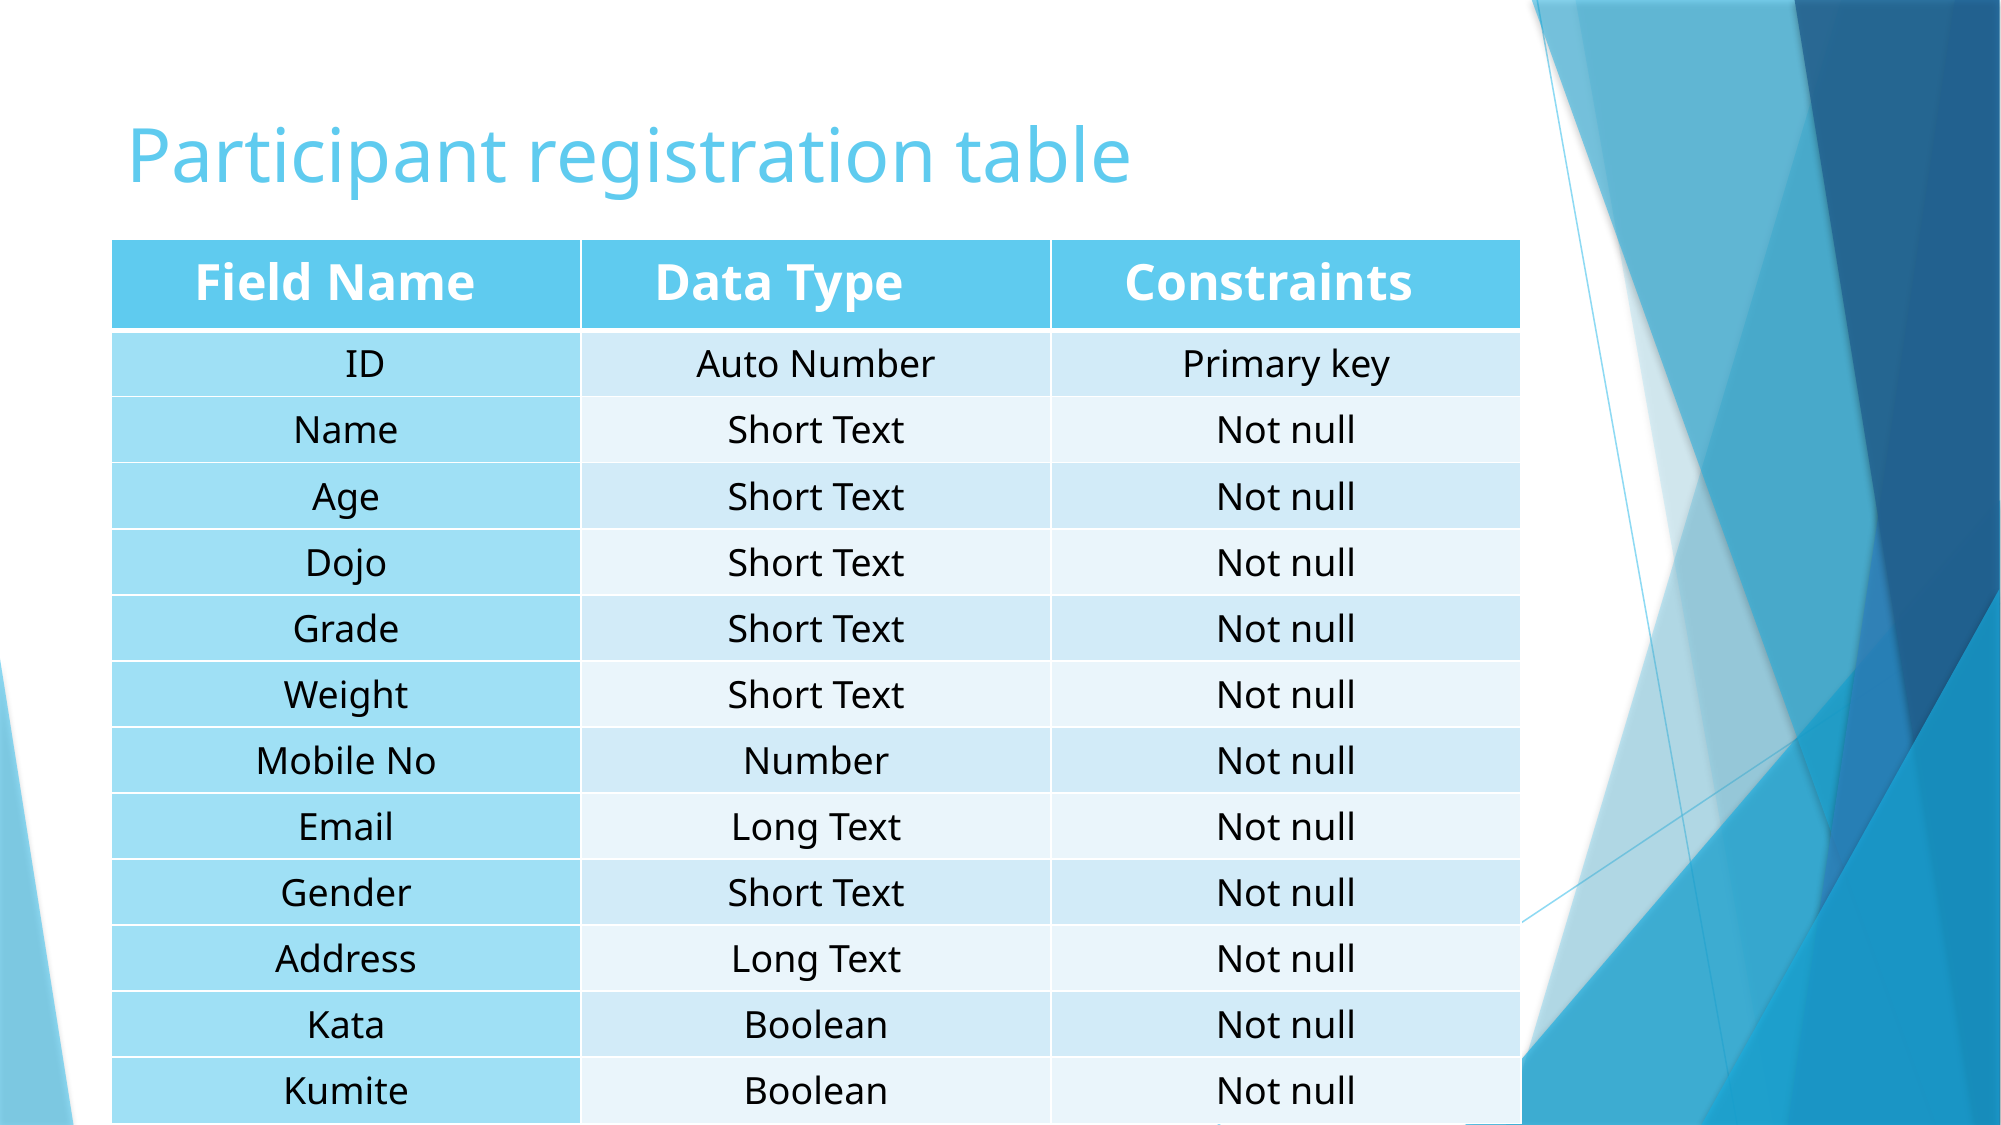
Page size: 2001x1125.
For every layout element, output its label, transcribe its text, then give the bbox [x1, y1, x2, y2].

table_cell Weight [112, 662, 580, 726]
table_cell Not null [1052, 992, 1520, 1056]
table_cell Grade [112, 596, 580, 660]
table_cell Boolean [582, 1058, 1050, 1123]
table_cell Kumite [112, 1058, 580, 1123]
table_cell Short Text [582, 530, 1050, 594]
table_cell Kata [112, 992, 580, 1056]
table_cell Number [582, 728, 1050, 792]
table_cell Not null [1052, 463, 1520, 528]
table_cell Boolean [582, 992, 1050, 1056]
table_cell Age [112, 463, 580, 528]
table_header Field Name [112, 240, 580, 328]
table_cell Not null [1052, 860, 1520, 924]
table_cell Long Text [582, 926, 1050, 990]
table_cell Email [112, 794, 580, 858]
table_cell Short Text [582, 662, 1050, 726]
table_cell Short Text [582, 397, 1050, 462]
table_cell Short Text [582, 860, 1050, 924]
table_header Constraints [1052, 240, 1520, 328]
table_cell Not null [1052, 794, 1520, 858]
table_cell Auto Number [582, 333, 1050, 396]
table_cell Not null [1052, 728, 1520, 792]
table_cell ID [112, 333, 580, 396]
table_cell Gender [112, 860, 580, 924]
table_cell Primary key [1052, 333, 1520, 396]
table_header Data Type [582, 240, 1050, 328]
table_cell Not null [1052, 662, 1520, 726]
table_cell Long Text [582, 794, 1050, 858]
table_cell Not null [1052, 926, 1520, 990]
title Participant registration table [111, 99, 1522, 220]
table_cell Dojo [112, 530, 580, 594]
table_cell Not null [1052, 1058, 1520, 1123]
table_cell Mobile No [112, 728, 580, 792]
table_cell Not null [1052, 397, 1520, 462]
table_cell Not null [1052, 596, 1520, 660]
table_cell Address [112, 926, 580, 990]
table_cell Name [112, 397, 580, 462]
table_cell Short Text [582, 463, 1050, 528]
table_cell Not null [1052, 530, 1520, 594]
table_cell Short Text [582, 596, 1050, 660]
